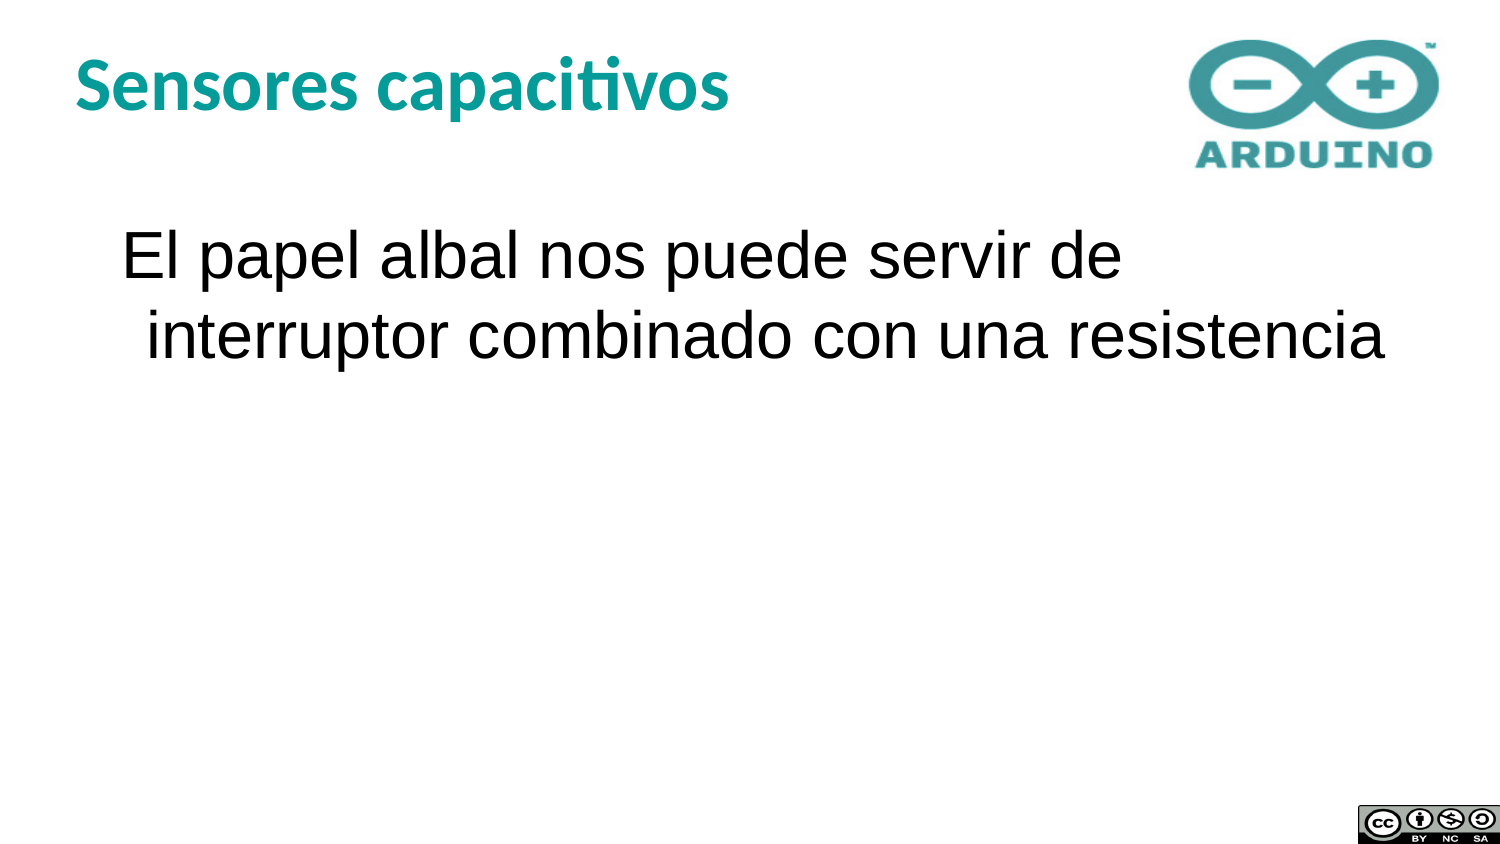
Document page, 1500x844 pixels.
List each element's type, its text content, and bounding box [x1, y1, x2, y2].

list El papel albal nos puede servir de interruptor combinado con una resistencia [75, 196, 1425, 808]
picture [1170, 20, 1467, 187]
picture [1358, 805, 1500, 844]
title Sensores capacitivos [75, 33, 1165, 175]
